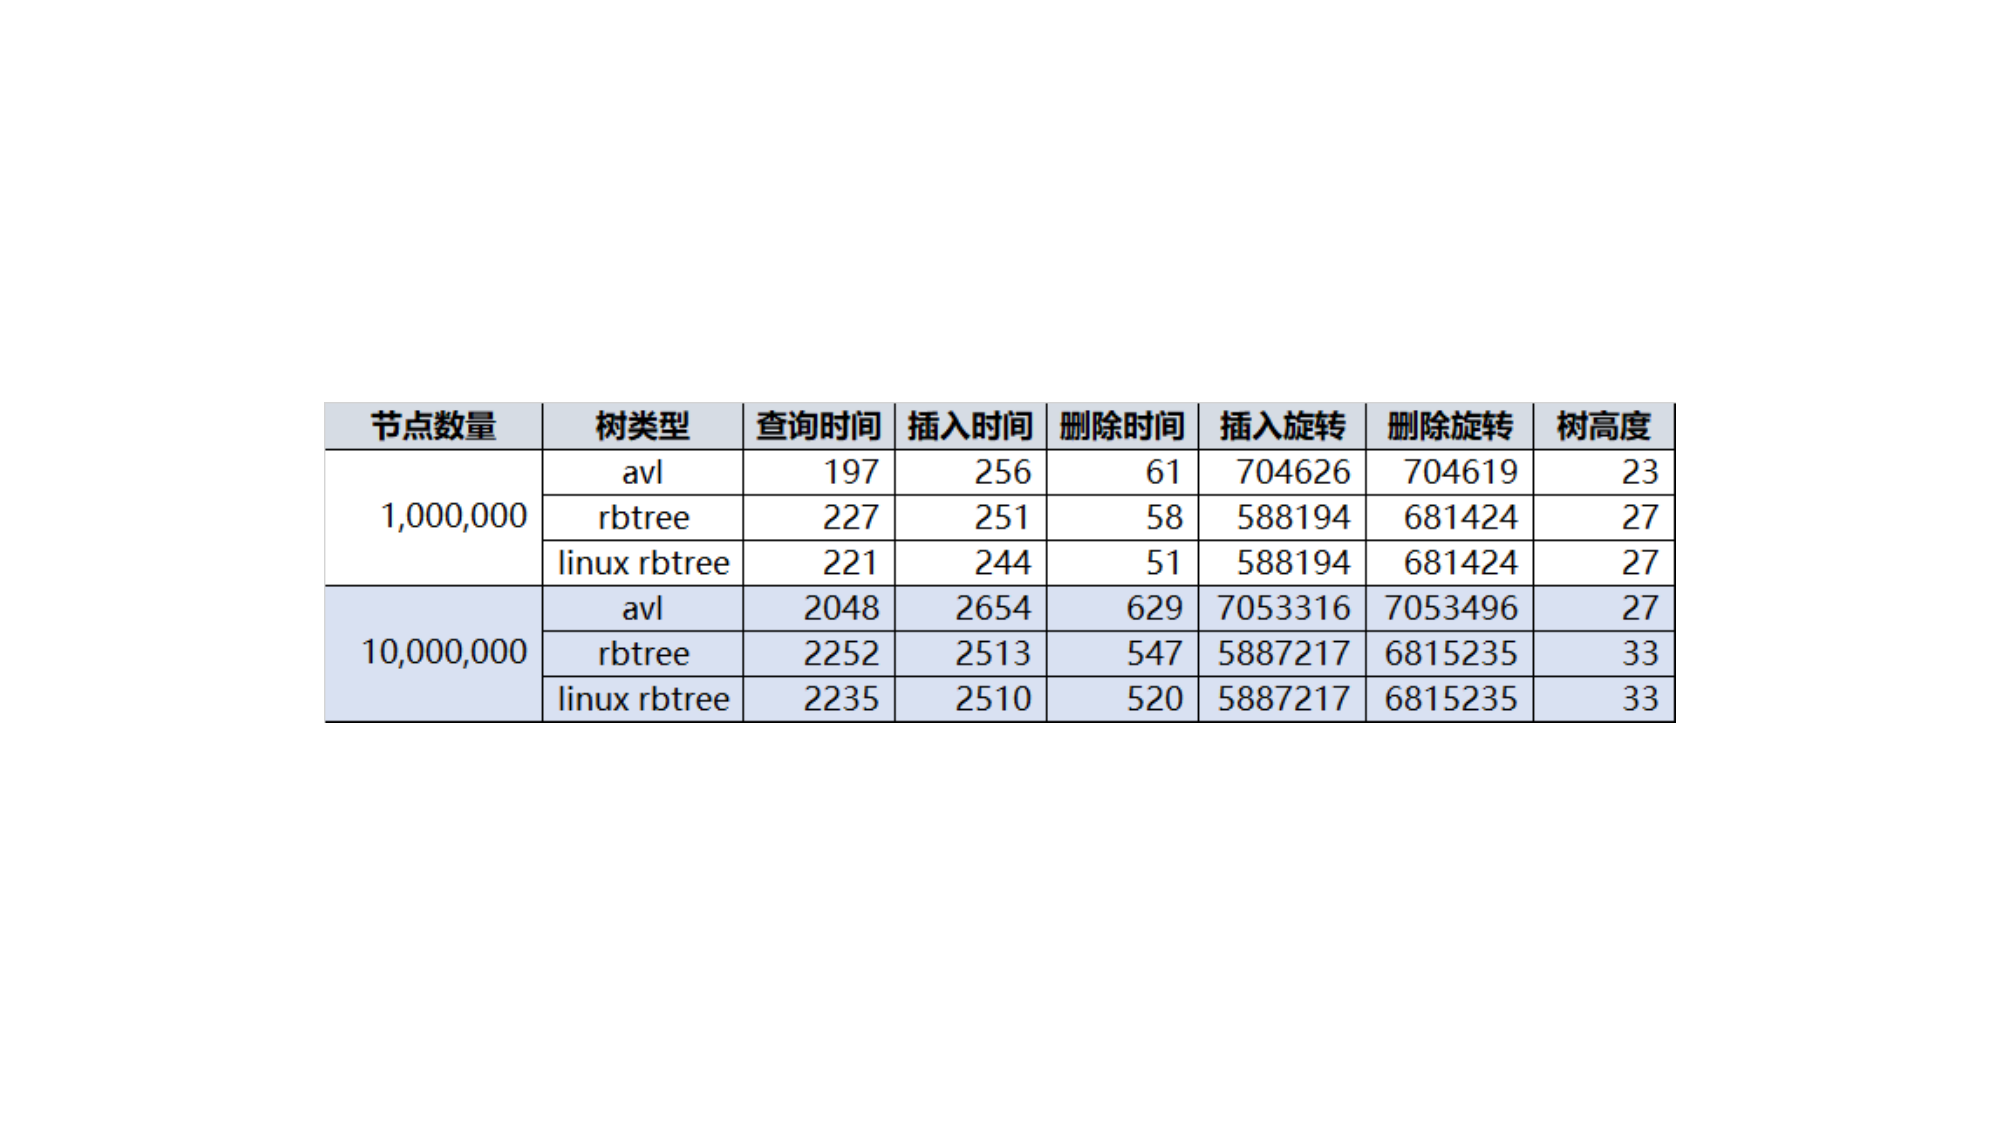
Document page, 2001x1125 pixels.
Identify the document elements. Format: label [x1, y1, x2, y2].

picture [324, 402, 1676, 723]
